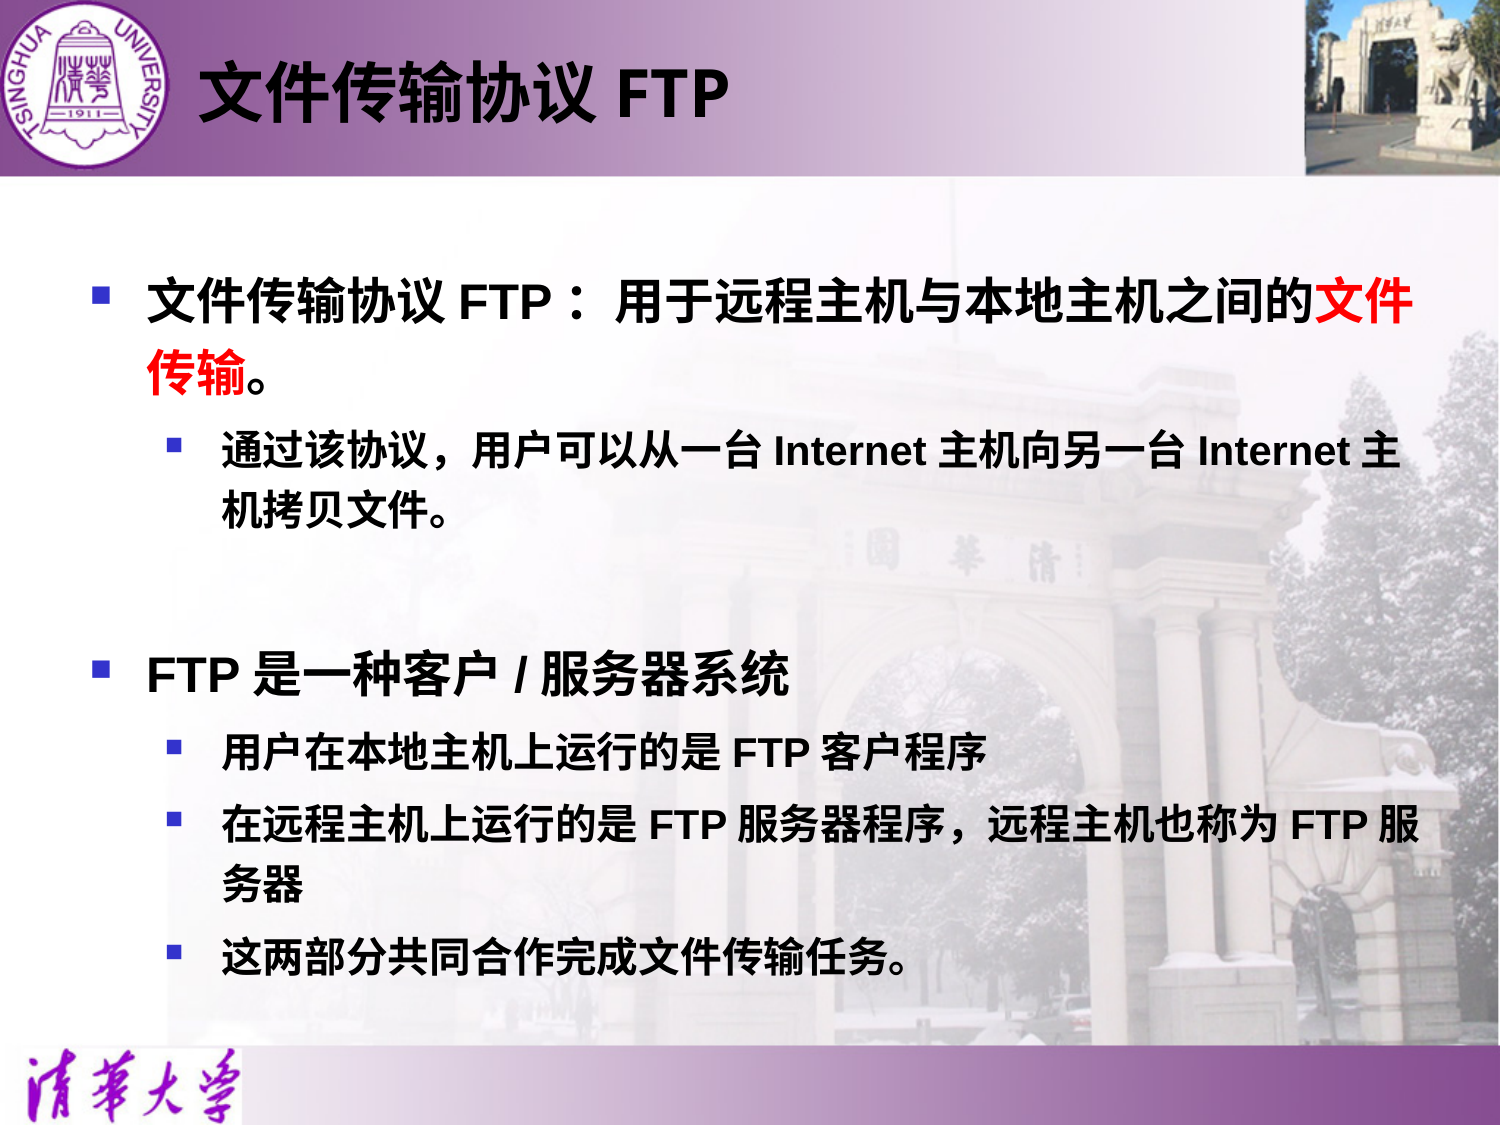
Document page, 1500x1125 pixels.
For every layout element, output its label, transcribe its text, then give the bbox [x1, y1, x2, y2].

text_box 文件传输协议FTP [183, 42, 1283, 139]
picture [0, 0, 1500, 1125]
text_box 文件传输协议FTP：用于远程主机与本地主机之间的文件传输。 通过该协议，用户可以从一台Internet主机向另一台Internet主机拷贝文件。 FTP是一种客户/服务器系统 用户在本地主机上运行的是FTP客户程序 在远程主机上运行的是FTP服务器程序，远程主机也称为FTP服务器 这两部分共同合作完成文件传输任务。 [75, 249, 1450, 988]
